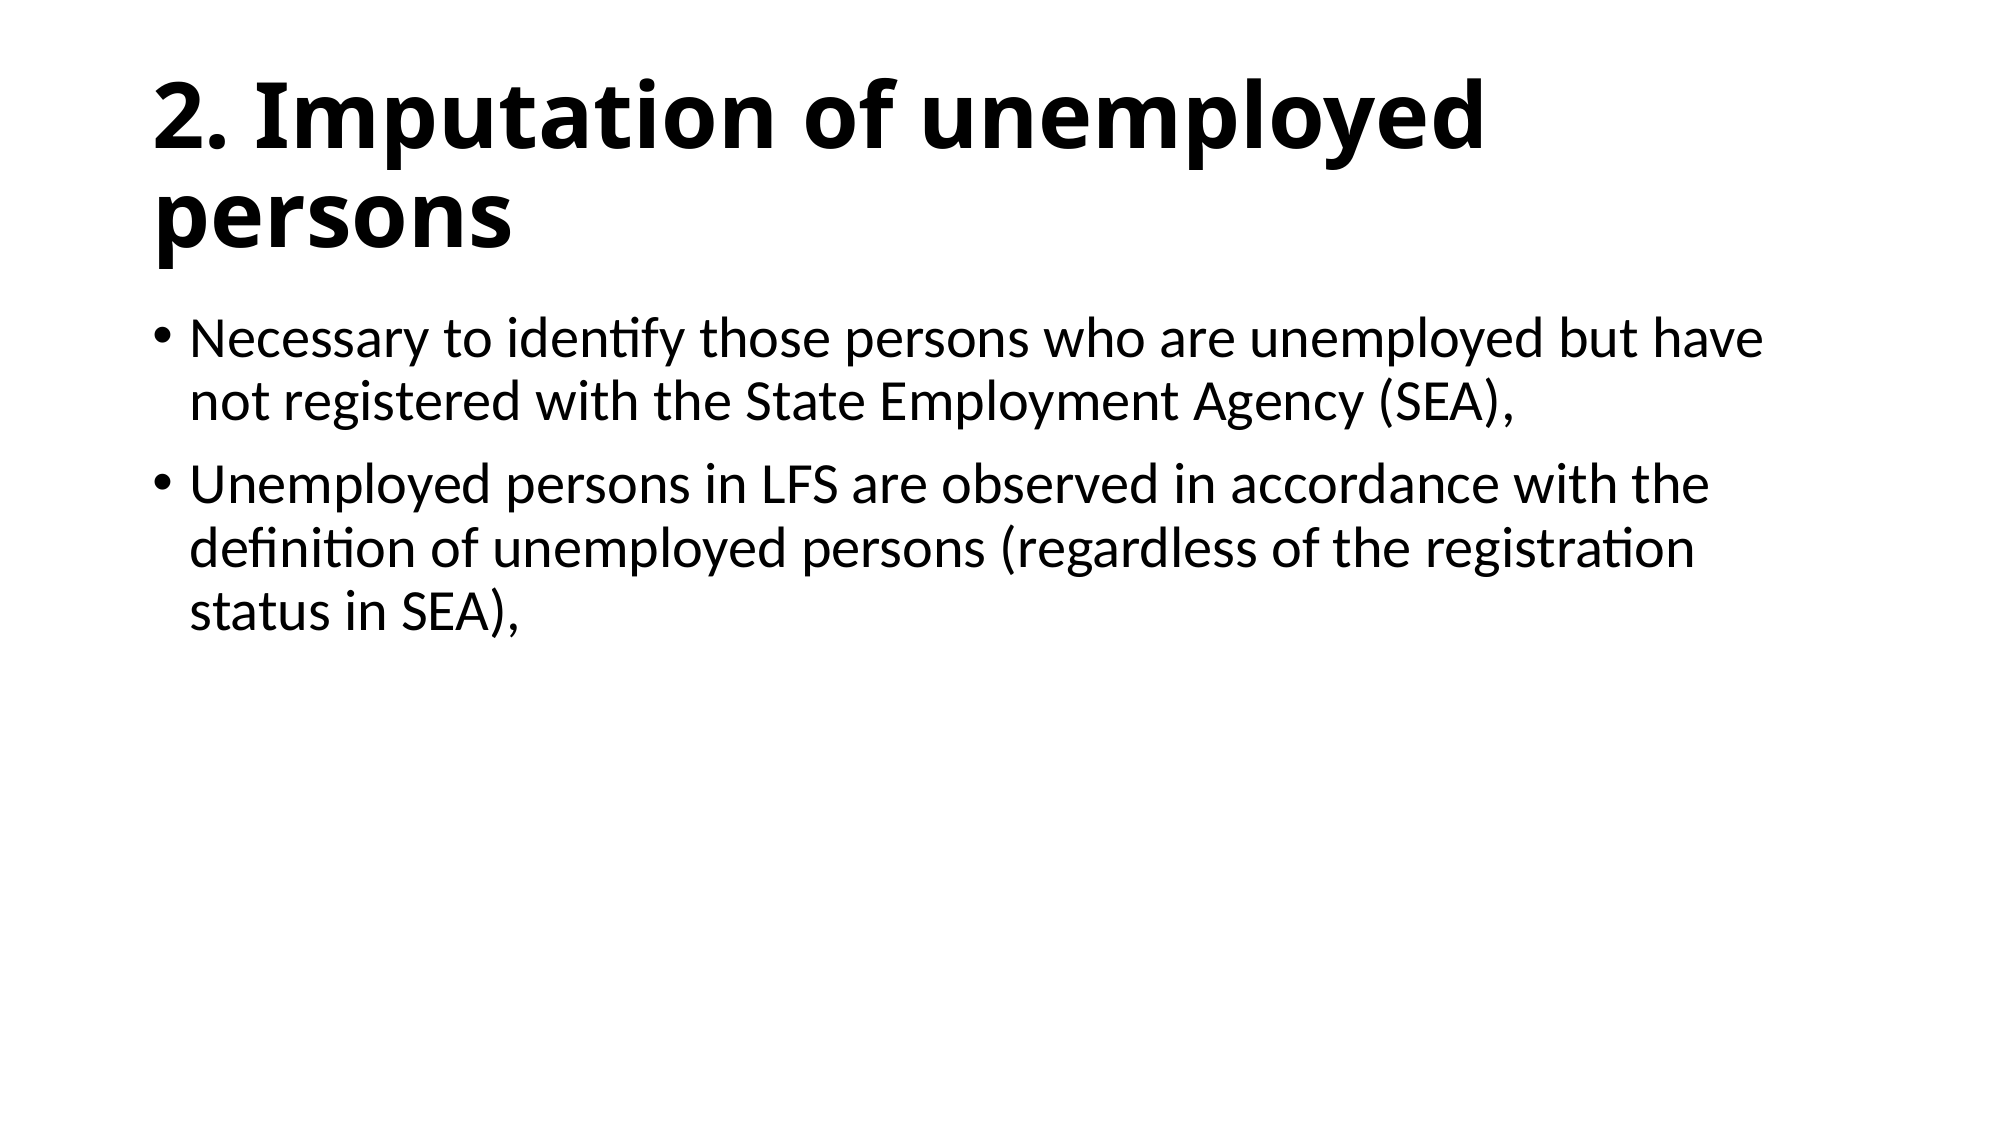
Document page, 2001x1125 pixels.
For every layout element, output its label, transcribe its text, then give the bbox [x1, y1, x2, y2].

title 2. Imputation of unemployed persons [137, 59, 1863, 278]
list Necessary to identify those persons who are unemployed but have not registered with the State Employment Agency (SEA), Unemployed persons in LFS are observed in accordance with the definition of unemployed persons (regardless of the registration status in SEA), [137, 299, 1863, 1014]
